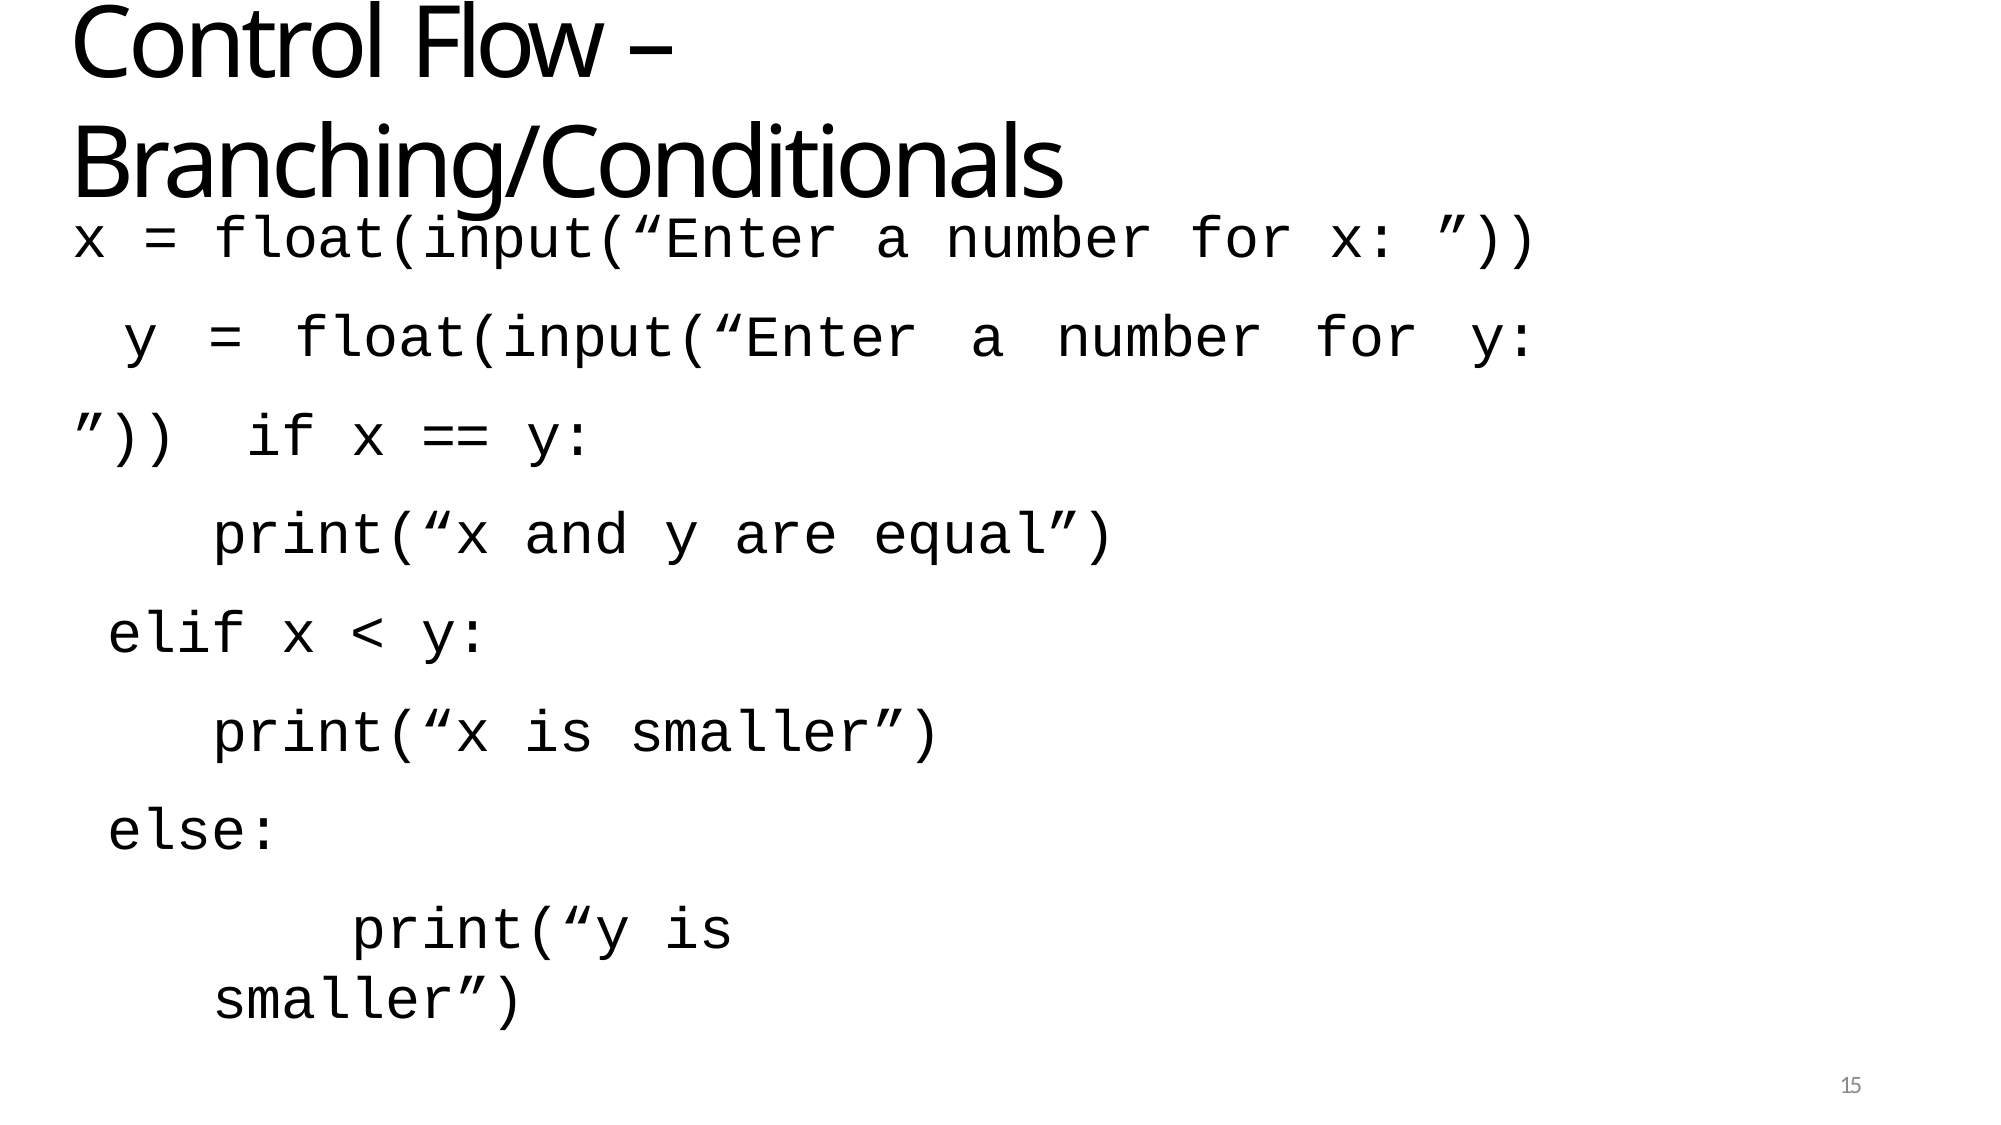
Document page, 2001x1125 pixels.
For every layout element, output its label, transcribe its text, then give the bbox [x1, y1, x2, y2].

slide_number 15 [1412, 746, 1863, 1125]
text_box x = float(input(“Enter a number for x: ”)) y = float(input(“Enter a number for y: ”)) if x == y: print(“x and y are equal”) elif x < y: print(“x is smaller”) else: print(“y is smaller”) [70, 168, 1541, 1031]
title Control Flow – Branching/Conditionals [67, 0, 1579, 217]
